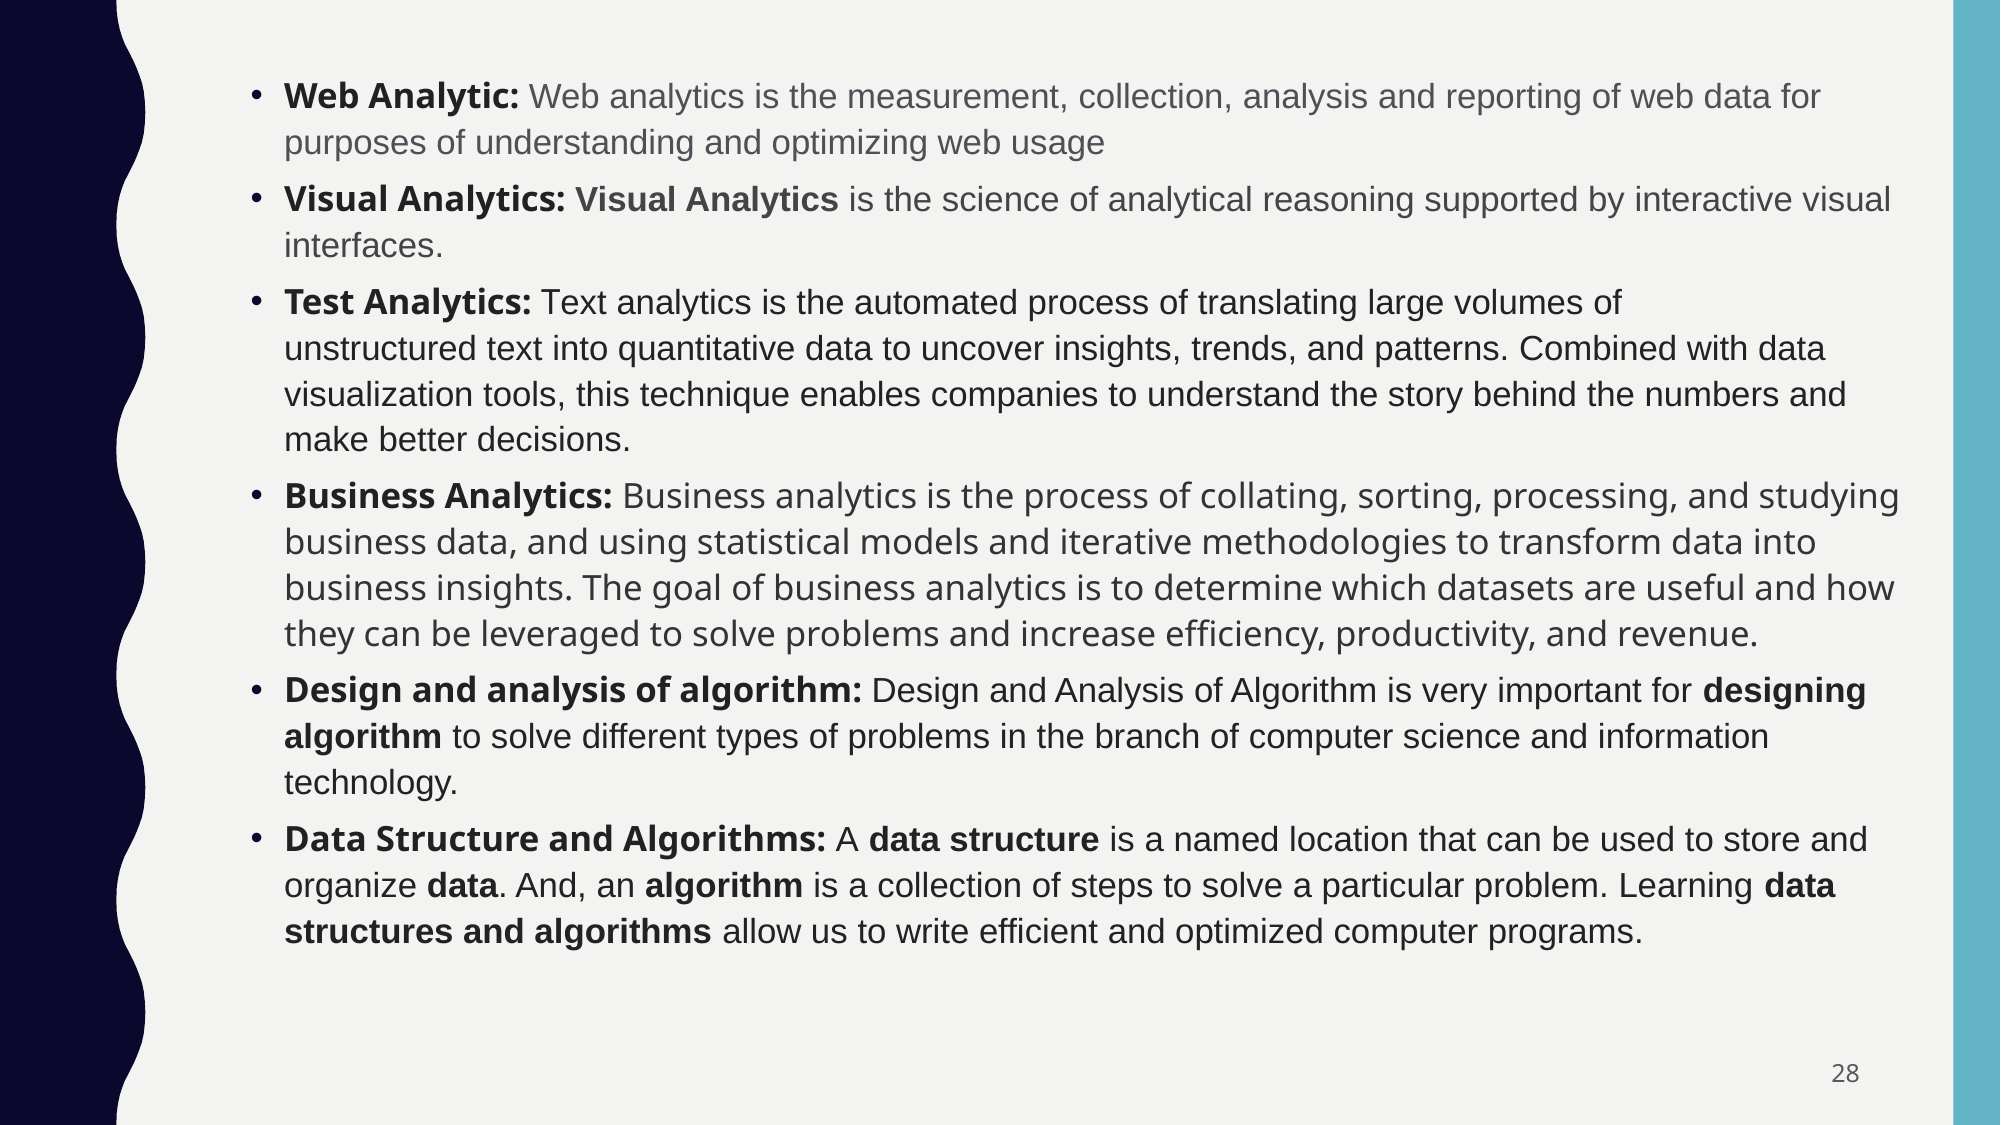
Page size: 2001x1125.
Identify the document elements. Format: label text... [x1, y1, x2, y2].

slide_number 28 [1412, 1045, 1875, 1103]
list Web Analytic: Web analytics is the measurement, collection, analysis and reporting of web data for purposes of understanding and optimizing web usage Visual Analytics: Visual Analytics is the science of analytical reasoning supported by interactive visual interfaces. Test Analytics: Text analytics is the automated process of translating large volumes of unstructured text into quantitative data to uncover insights, trends, and patterns. Combined with data visualization tools, this technique enables companies to understand the story behind the numbers and make better decisions. Business Analytics: Business analytics is the process of collating, sorting, processing, and studying business data, and using statistical models and iterative methodologies to transform data into business insights. The goal of business analytics is to determine which datasets are useful and how they can be leveraged to solve problems and increase efficiency, productivity, and revenue. Design and analysis of algorithm: Design and Analysis of Algorithm is very important for designing algorithm to solve different types of problems in the branch of computer science and information technology. Data Structure and Algorithms: A data structure is a named location that can be used to store and organize data. And, an algorithm is a collection of steps to solve a particular problem. Learning data structures and algorithms allow us to write efficient and optimized computer programs. [235, 62, 1921, 1013]
